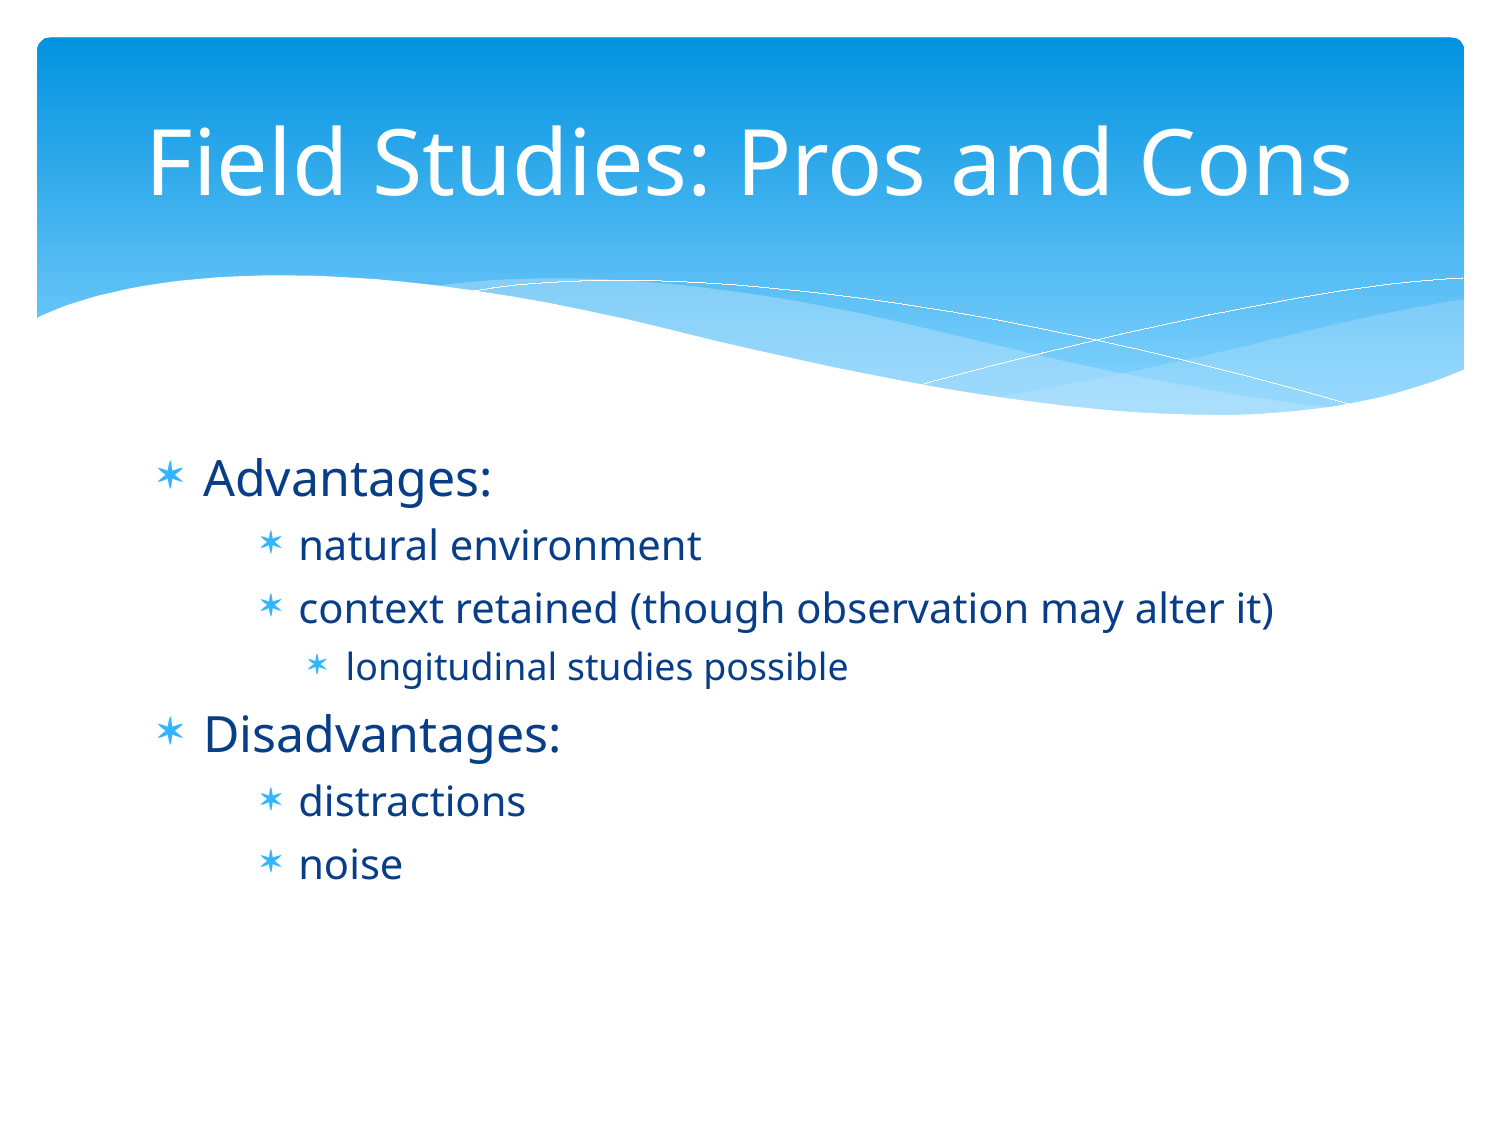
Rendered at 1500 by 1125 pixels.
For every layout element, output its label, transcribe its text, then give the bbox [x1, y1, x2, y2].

list Advantages: natural environment context retained (though observation may alter it) longitudinal studies possible Disadvantages: distractions noise [143, 438, 1359, 1005]
title Field Studies: Pros and Cons [75, 55, 1425, 261]
